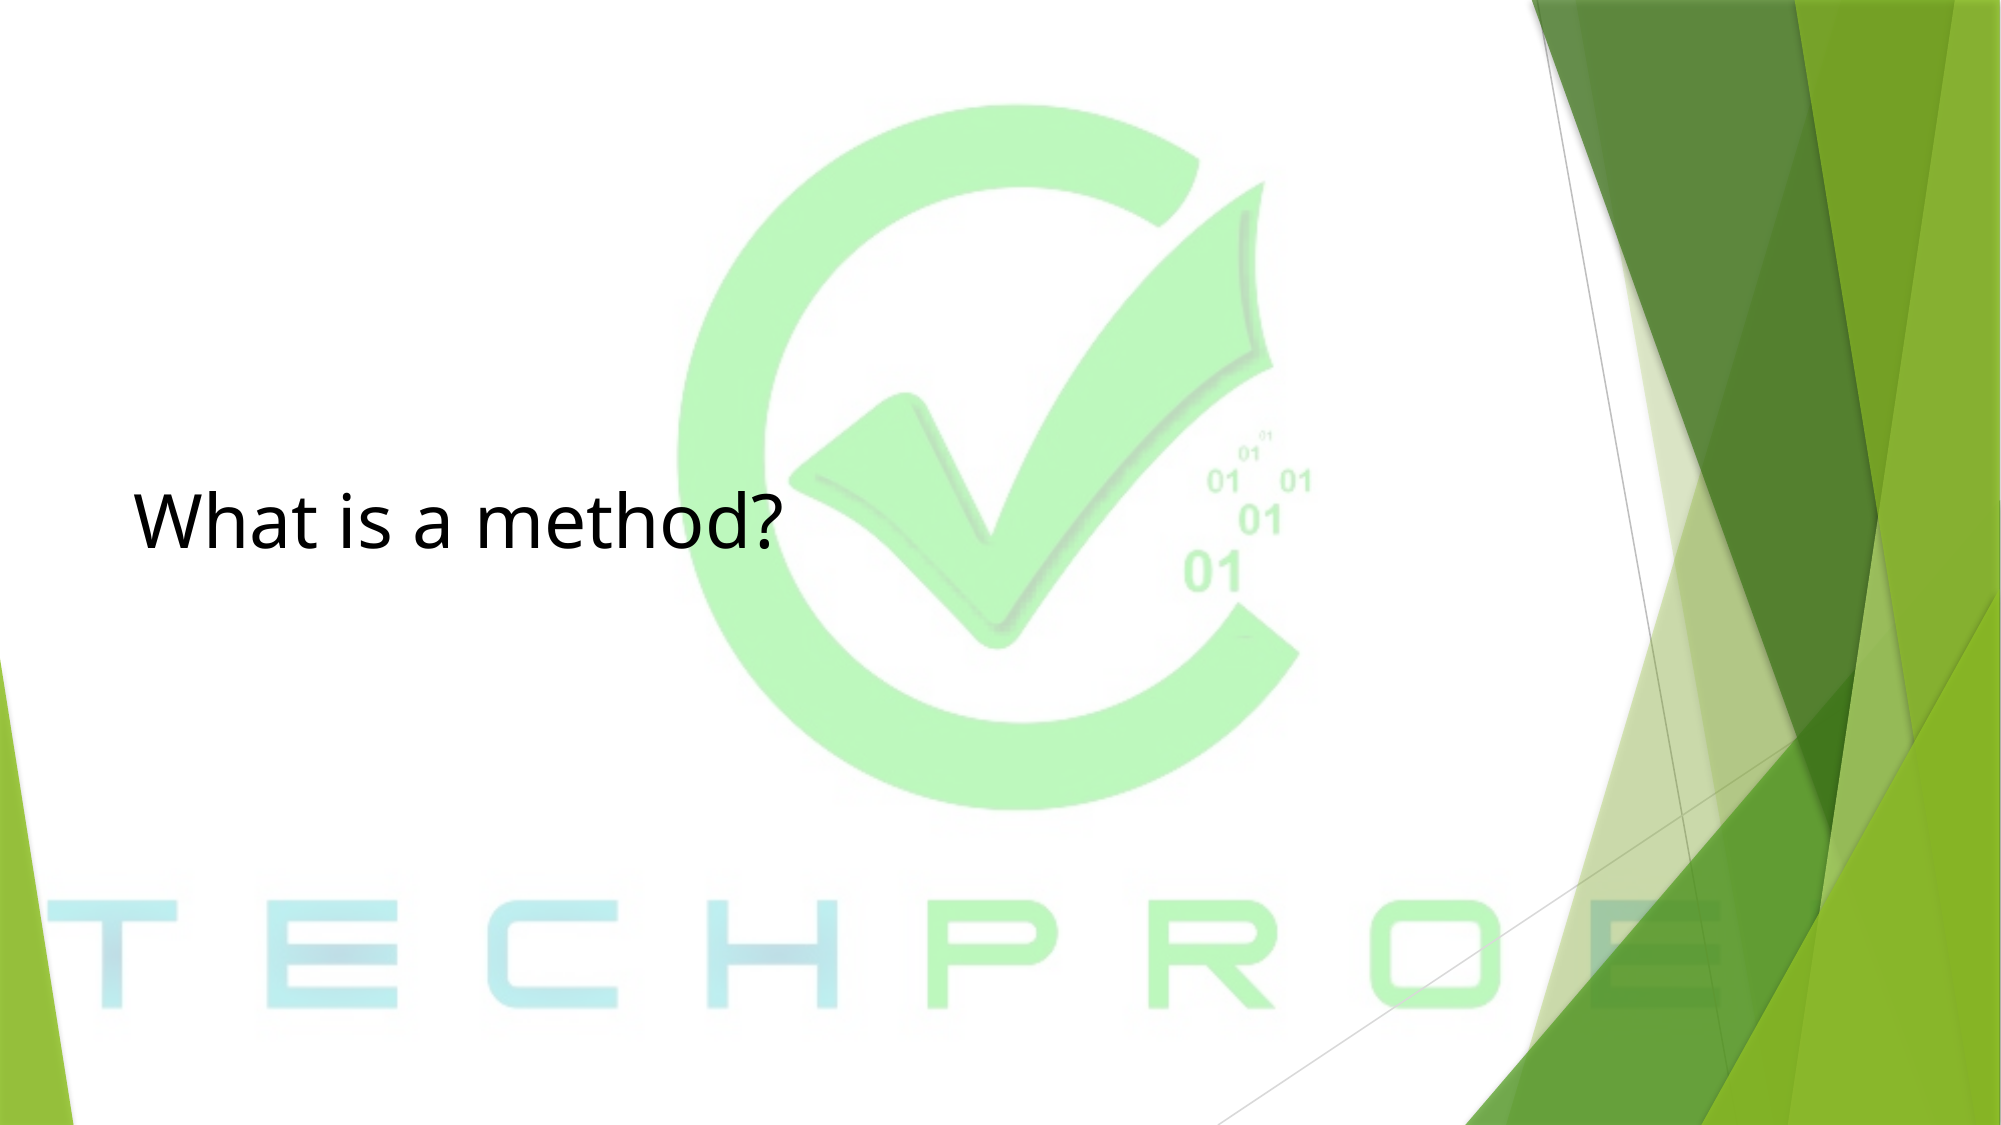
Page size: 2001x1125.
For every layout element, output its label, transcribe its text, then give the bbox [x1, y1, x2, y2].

title What is a method? [118, 466, 1529, 684]
